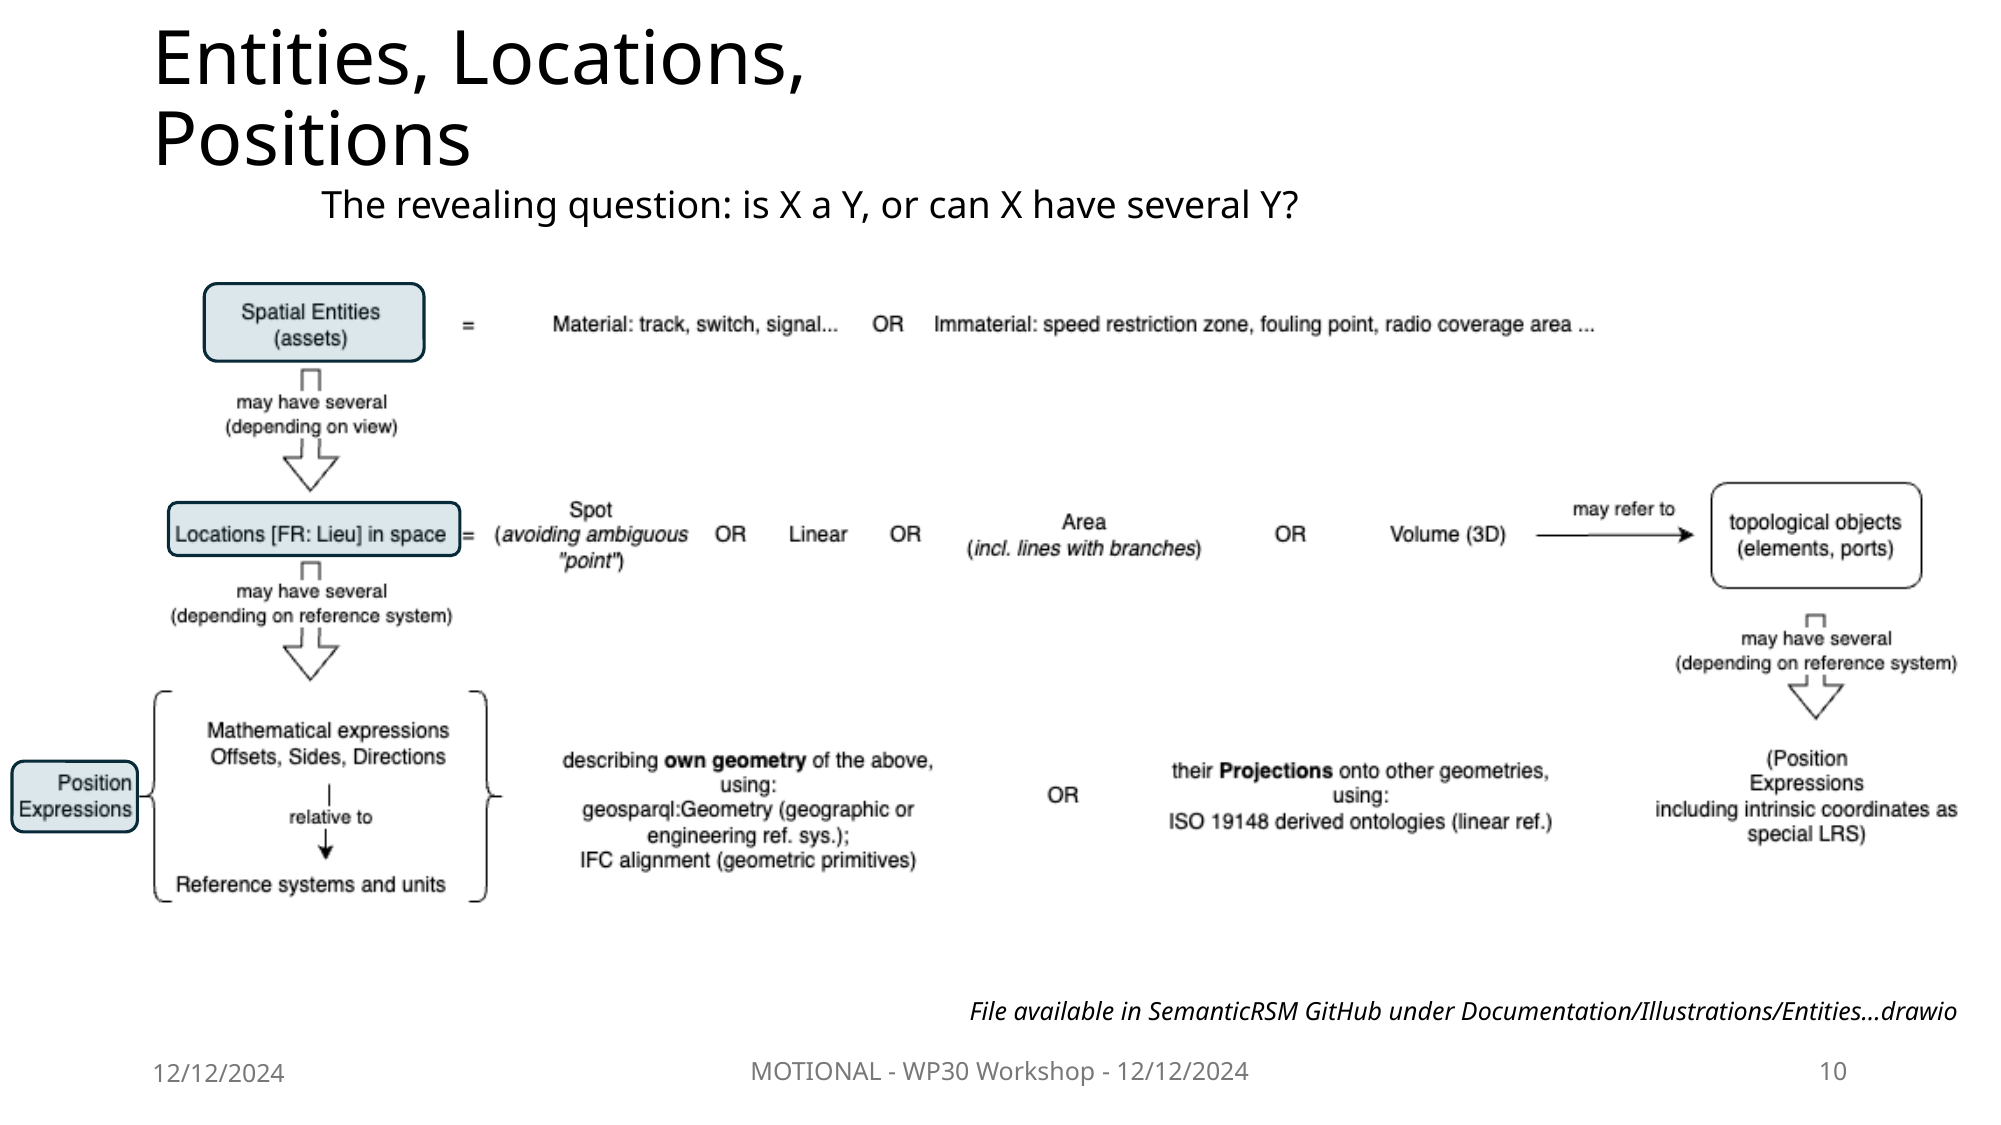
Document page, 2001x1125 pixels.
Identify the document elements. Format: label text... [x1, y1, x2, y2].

text_box The revealing question: is X a Y, or can X have several Y? [306, 174, 1315, 234]
title Entities, Locations, Positions [137, 59, 1068, 143]
slide_number 10 [1412, 1042, 1863, 1103]
text_box File available in SemanticRSM GitHub under Documentation/Illustrations/Entities…drawio [954, 988, 1975, 1033]
picture [19, 283, 1970, 919]
footer MOTIONAL - WP30 Workshop - 12/12/2024 [662, 1042, 1338, 1103]
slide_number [137, 1042, 588, 1103]
text_box [10, 760, 19, 833]
